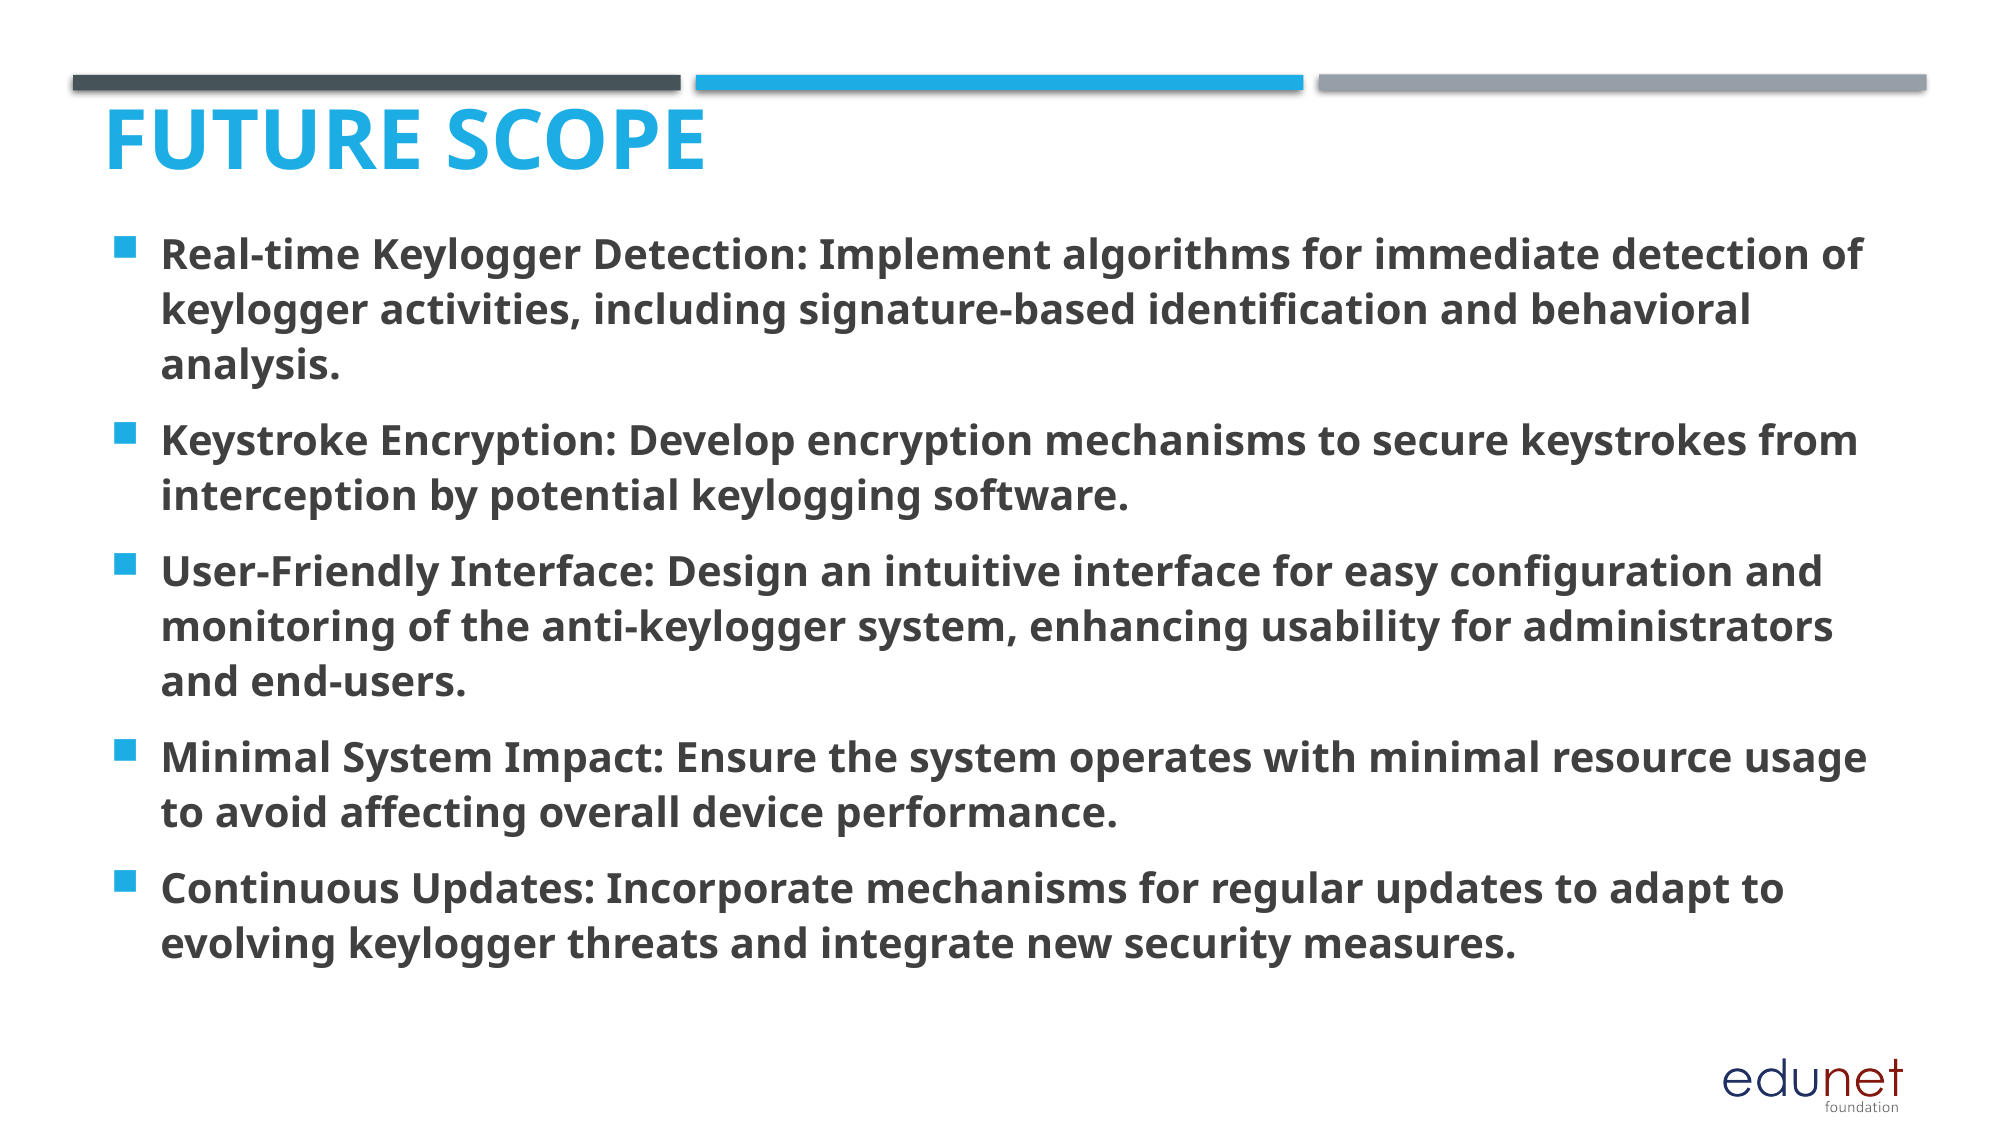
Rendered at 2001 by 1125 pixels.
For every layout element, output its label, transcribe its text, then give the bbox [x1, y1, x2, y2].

text_box Future scope [87, 124, 1898, 194]
picture [1719, 1056, 1905, 1116]
list Real-time Keylogger Detection: Implement algorithms for immediate detection of keylogger activities, including signature-based identification and behavioral analysis. Keystroke Encryption: Develop encryption mechanisms to secure keystrokes from interception by potential keylogging software. User-Friendly Interface: Design an intuitive interface for easy configuration and monitoring of the anti-keylogger system, enhancing usability for administrators and end-users. Minimal System Impact: Ensure the system operates with minimal resource usage to avoid affecting overall device performance. Continuous Updates: Incorporate mechanisms for regular updates to adapt to evolving keylogger threats and integrate new security measures. [95, 170, 1905, 1019]
